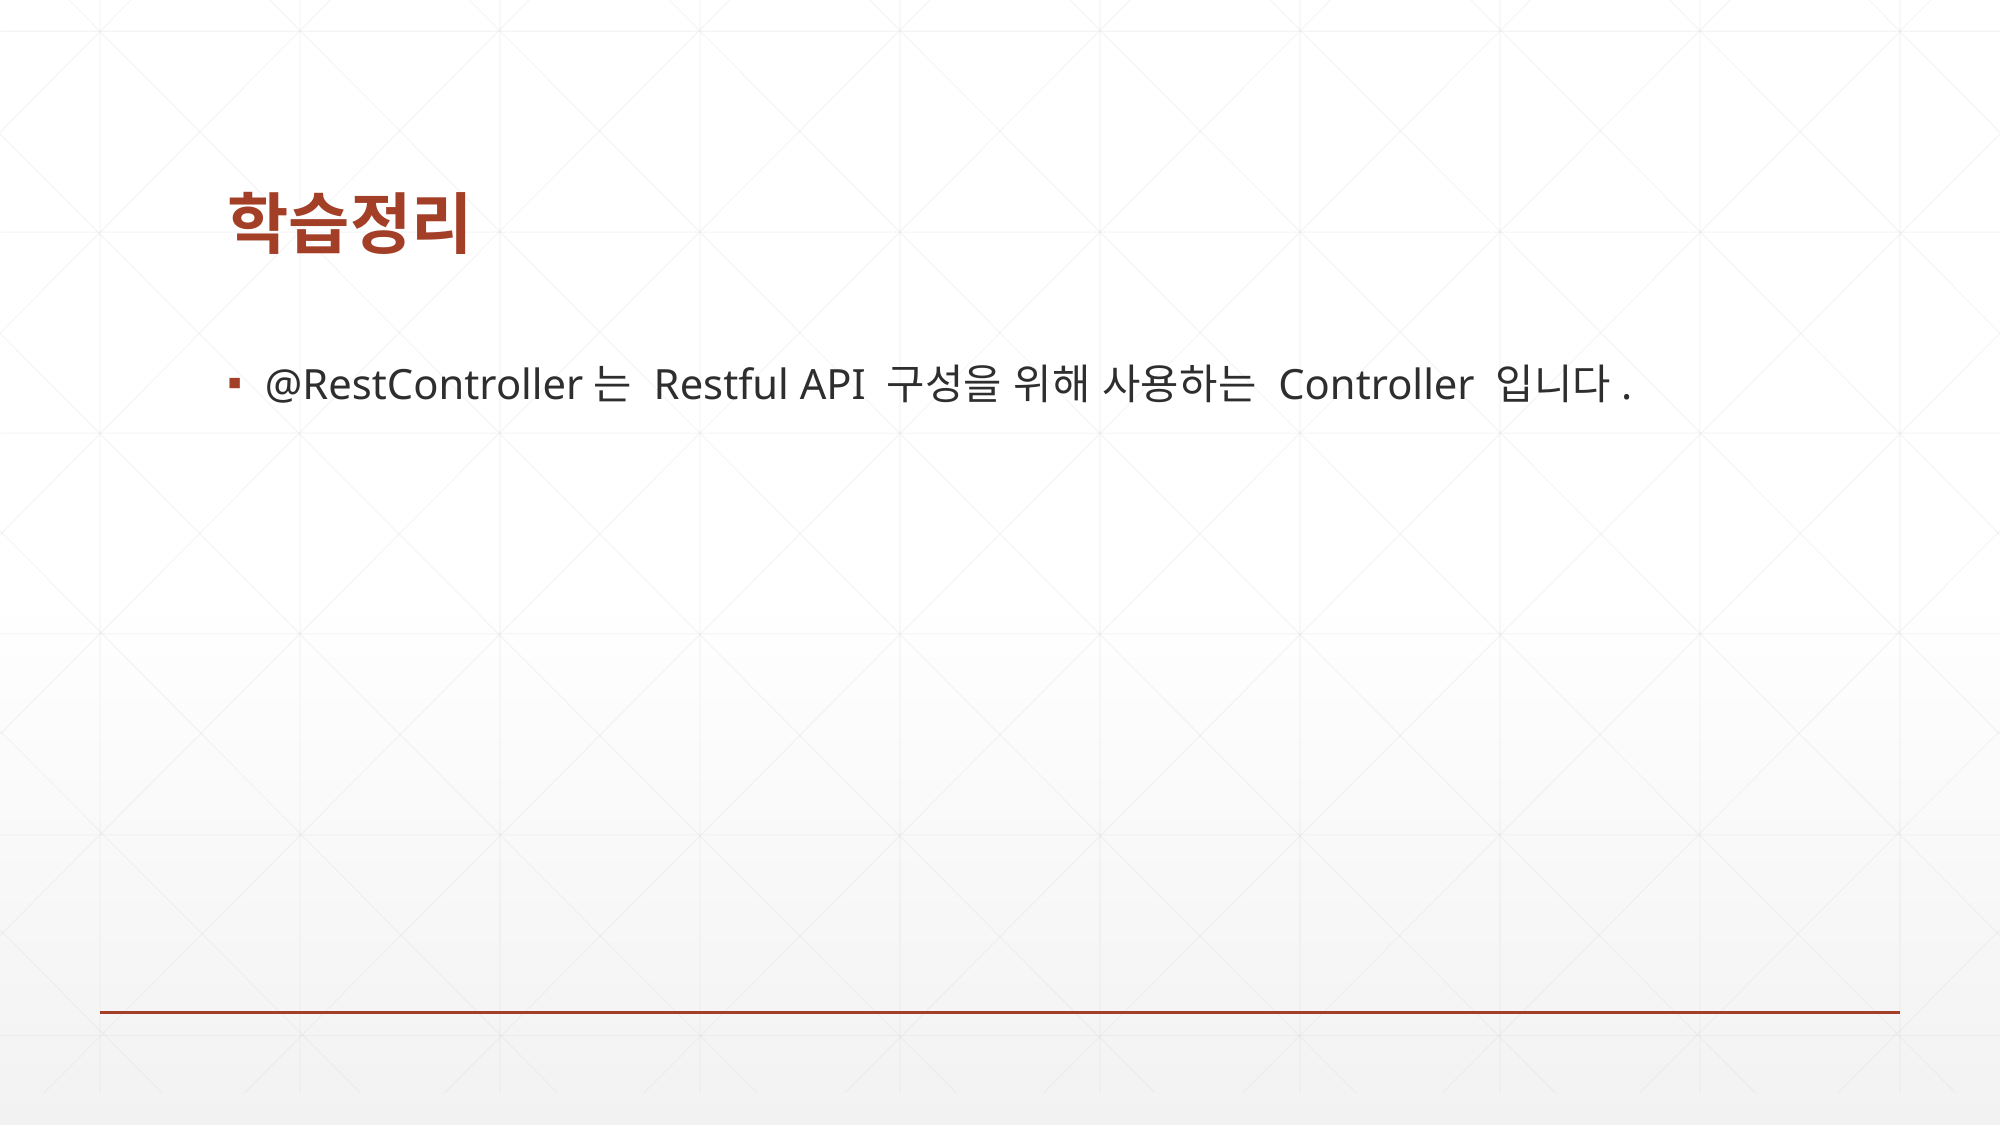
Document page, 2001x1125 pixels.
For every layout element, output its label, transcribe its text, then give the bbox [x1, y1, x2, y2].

title 학습정리 [212, 82, 1788, 271]
list @RestController는 Restful API 구성을 위해 사용하는 Controller 입니다. [212, 324, 1788, 950]
